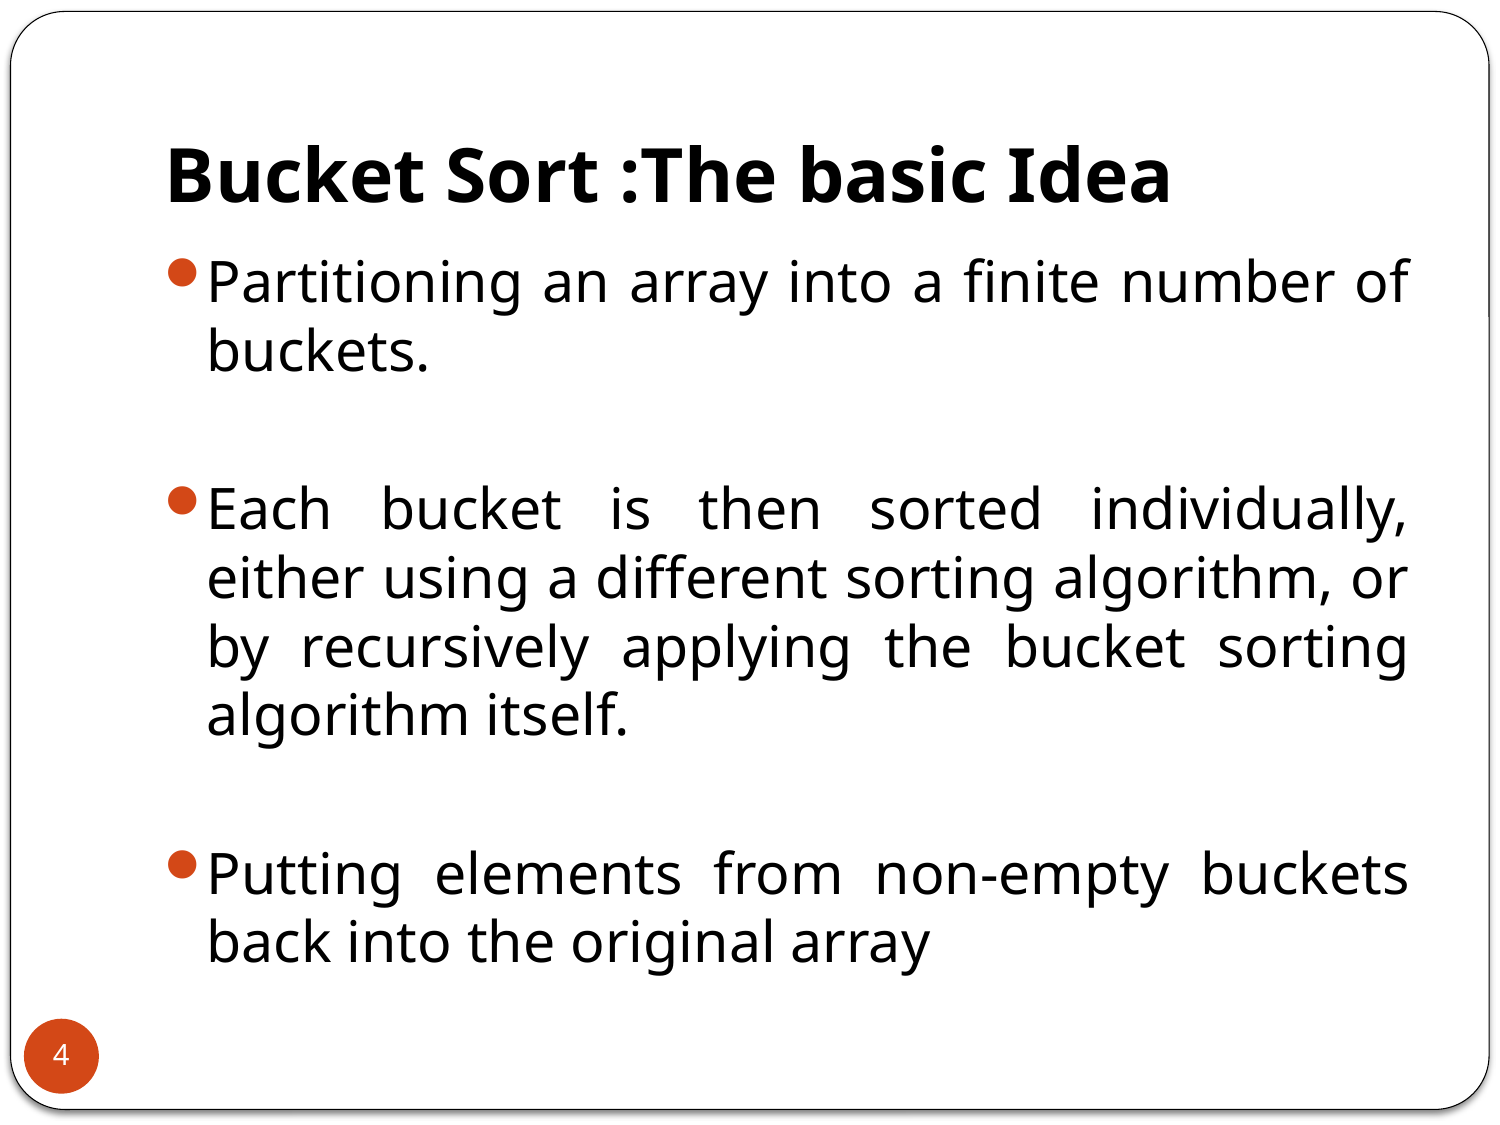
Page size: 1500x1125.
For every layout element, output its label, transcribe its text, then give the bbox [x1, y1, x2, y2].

title Bucket Sort :The basic Idea [150, 45, 1425, 233]
slide_number 4 [23, 1018, 99, 1094]
list Partitioning an array into a finite number of buckets. Each bucket is then sorted individually, either using a different sorting algorithm, or by recursively applying the bucket sorting algorithm itself. Putting elements from non-empty buckets back into the original array [150, 237, 1425, 988]
